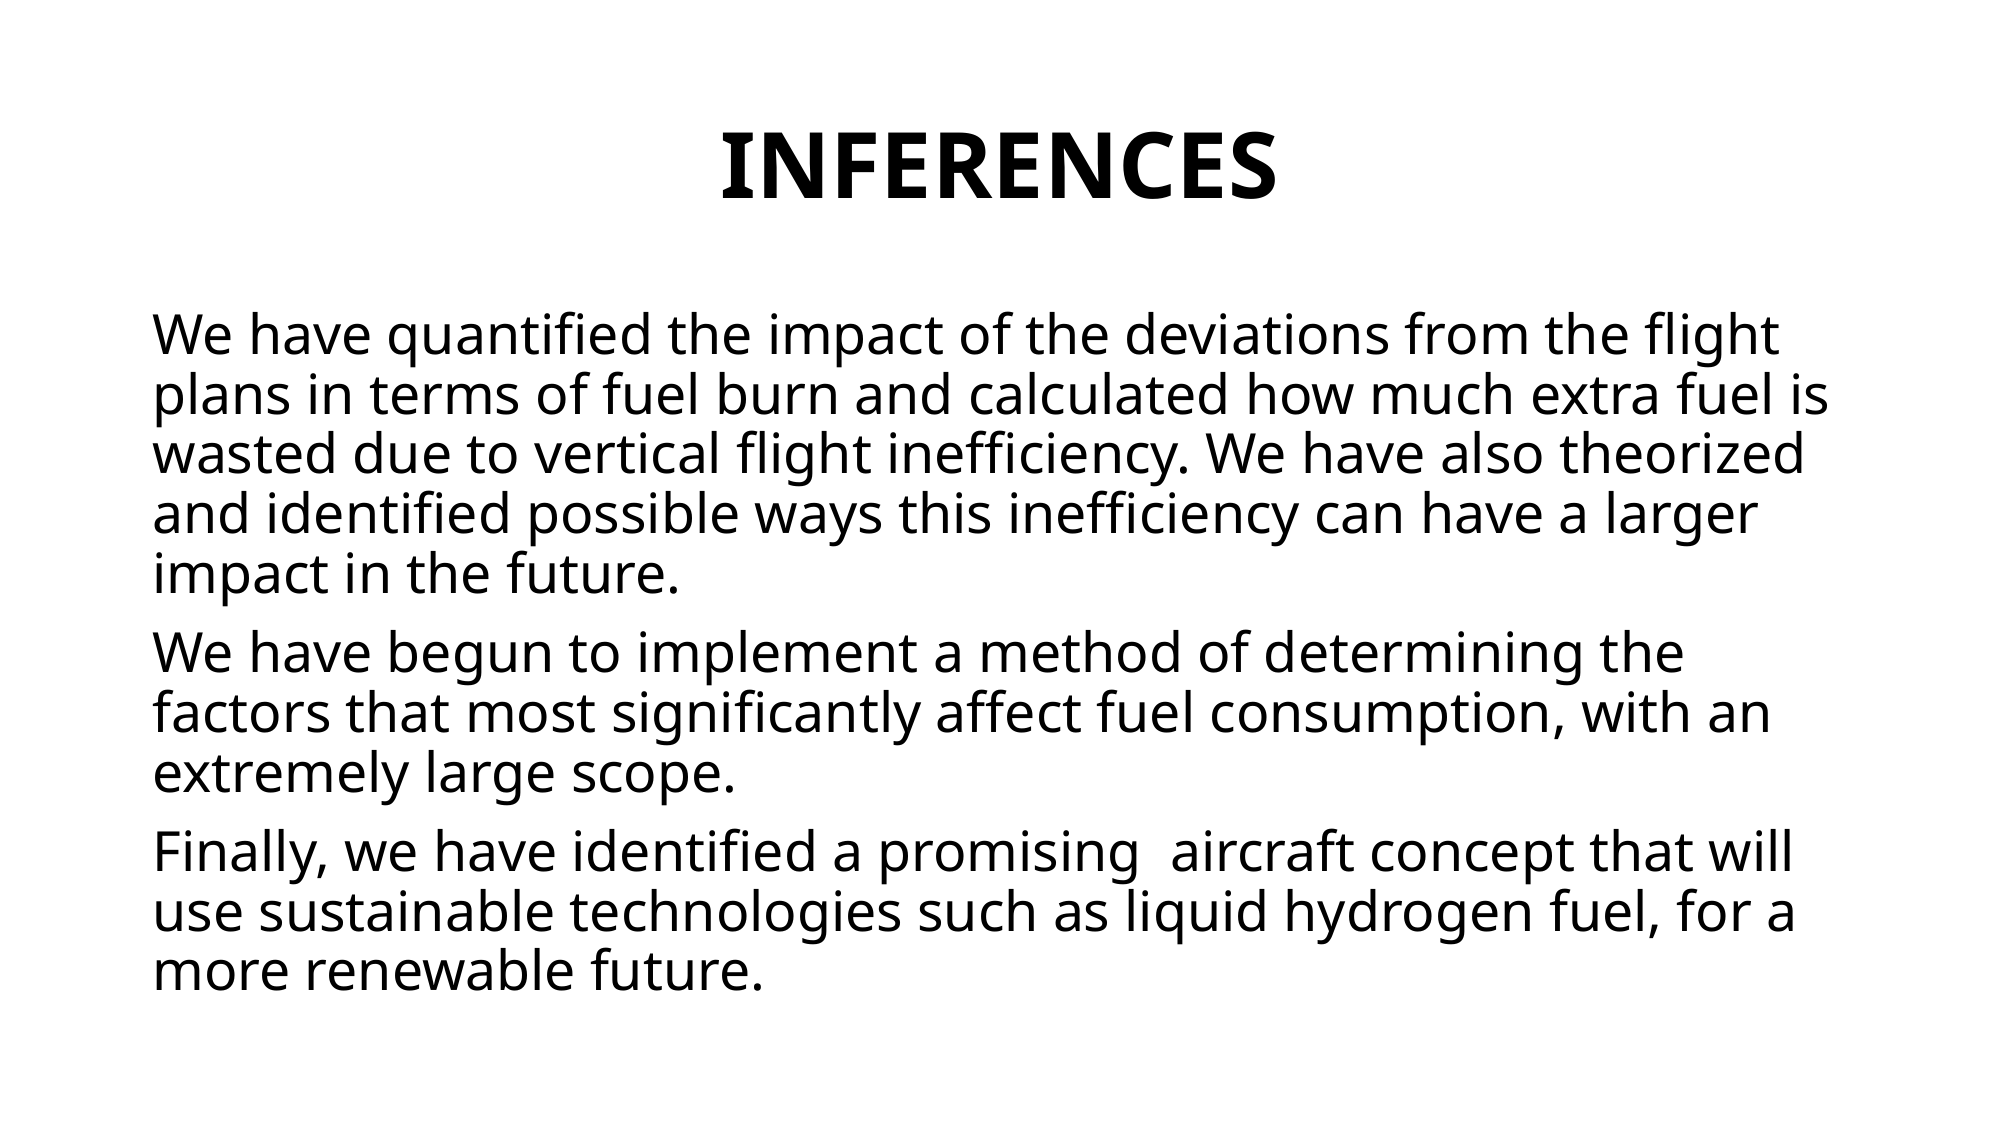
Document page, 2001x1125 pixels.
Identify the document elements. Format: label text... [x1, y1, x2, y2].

list We have quantified the impact of the deviations from the flight plans in terms of fuel burn and calculated how much extra fuel is wasted due to vertical flight inefficiency. We have also theorized and identified possible ways this inefficiency can have a larger impact in the future. We have begun to implement a method of determining the factors that most significantly affect fuel consumption, with an extremely large scope. Finally, we have identified a promising aircraft concept that will use sustainable technologies such as liquid hydrogen fuel, for a more renewable future. [137, 299, 1863, 1014]
title INFERENCES [137, 59, 1863, 278]
